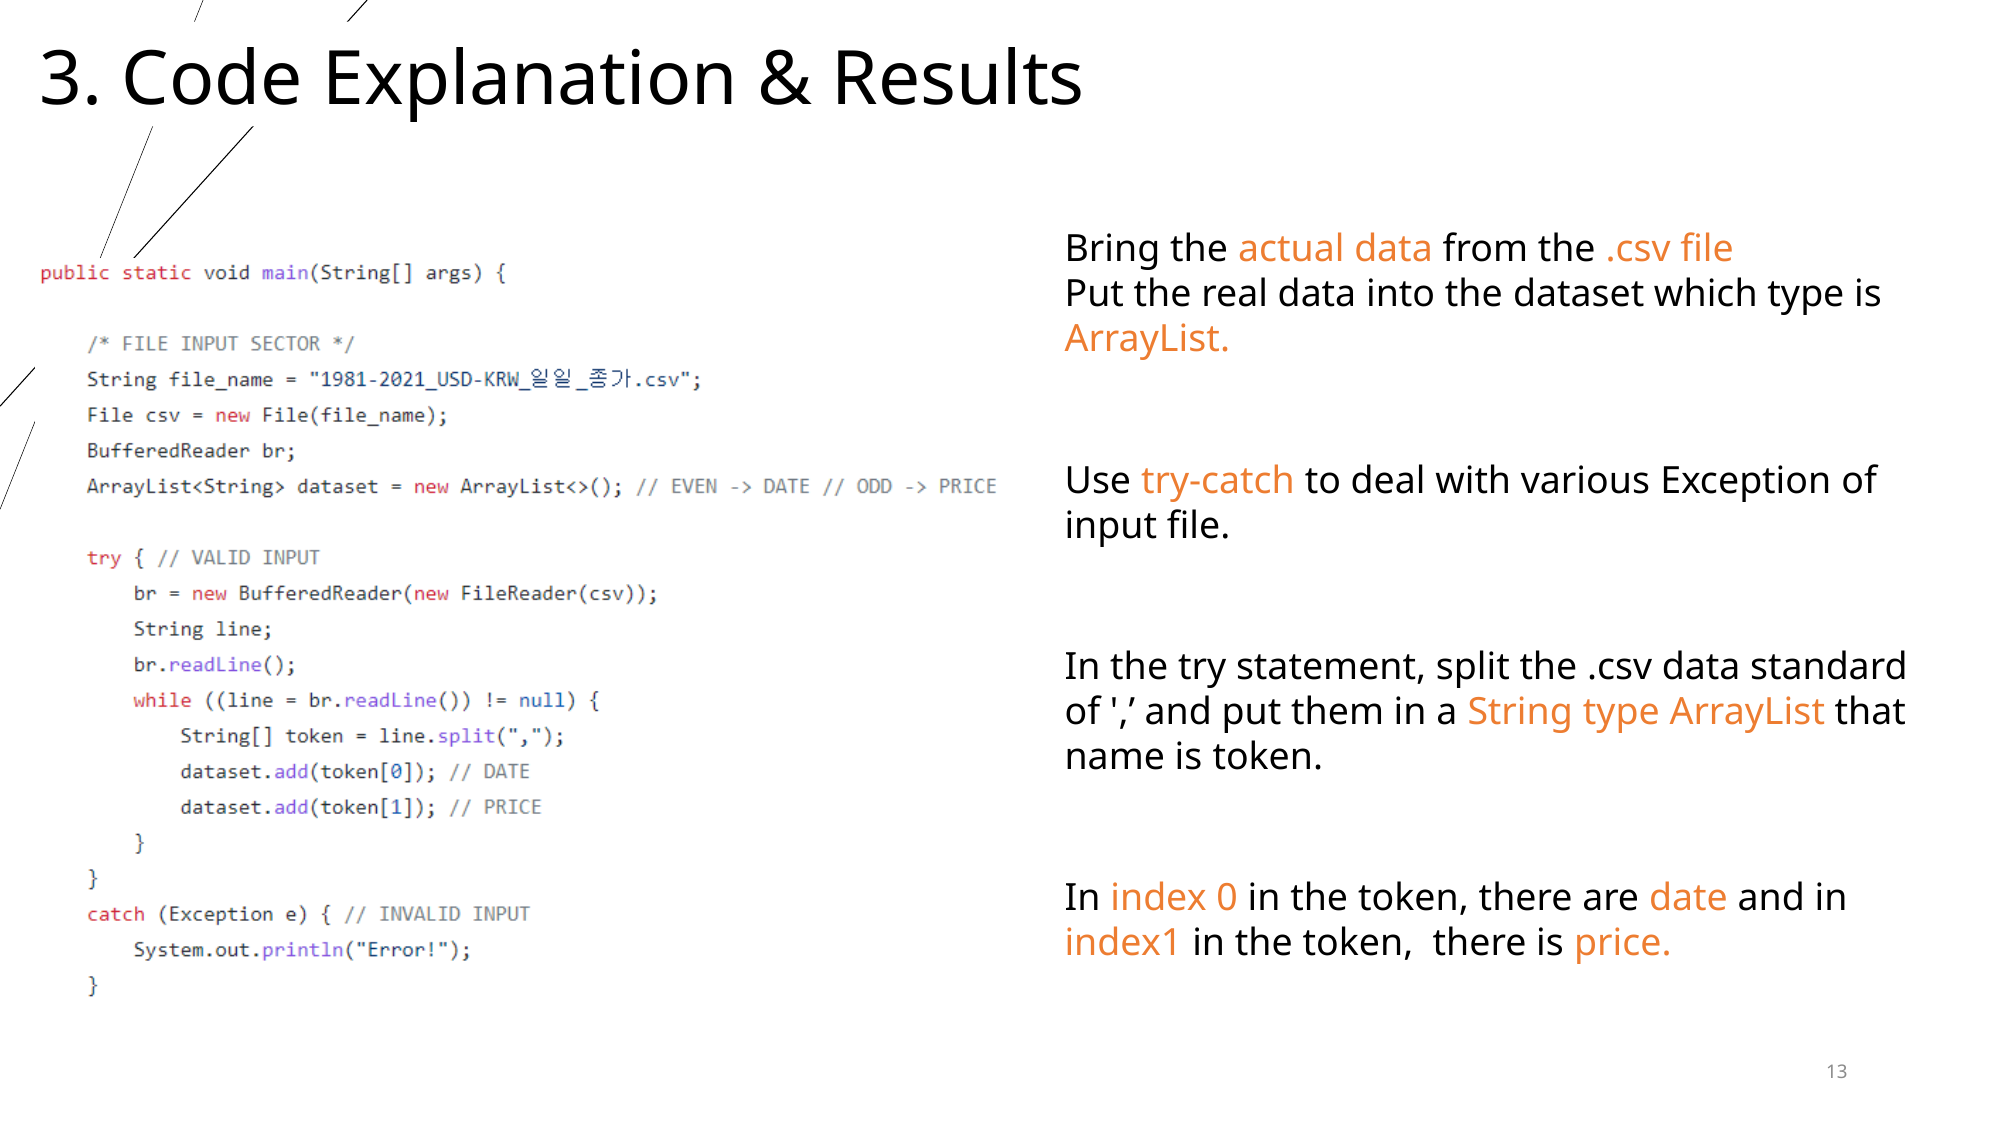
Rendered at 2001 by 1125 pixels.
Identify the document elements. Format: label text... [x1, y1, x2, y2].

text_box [1049, 216, 1955, 972]
text_box 3. Code Explanation & Results [24, 21, 1101, 127]
slide_number 13 [1412, 1042, 1863, 1103]
picture [35, 258, 1010, 1015]
